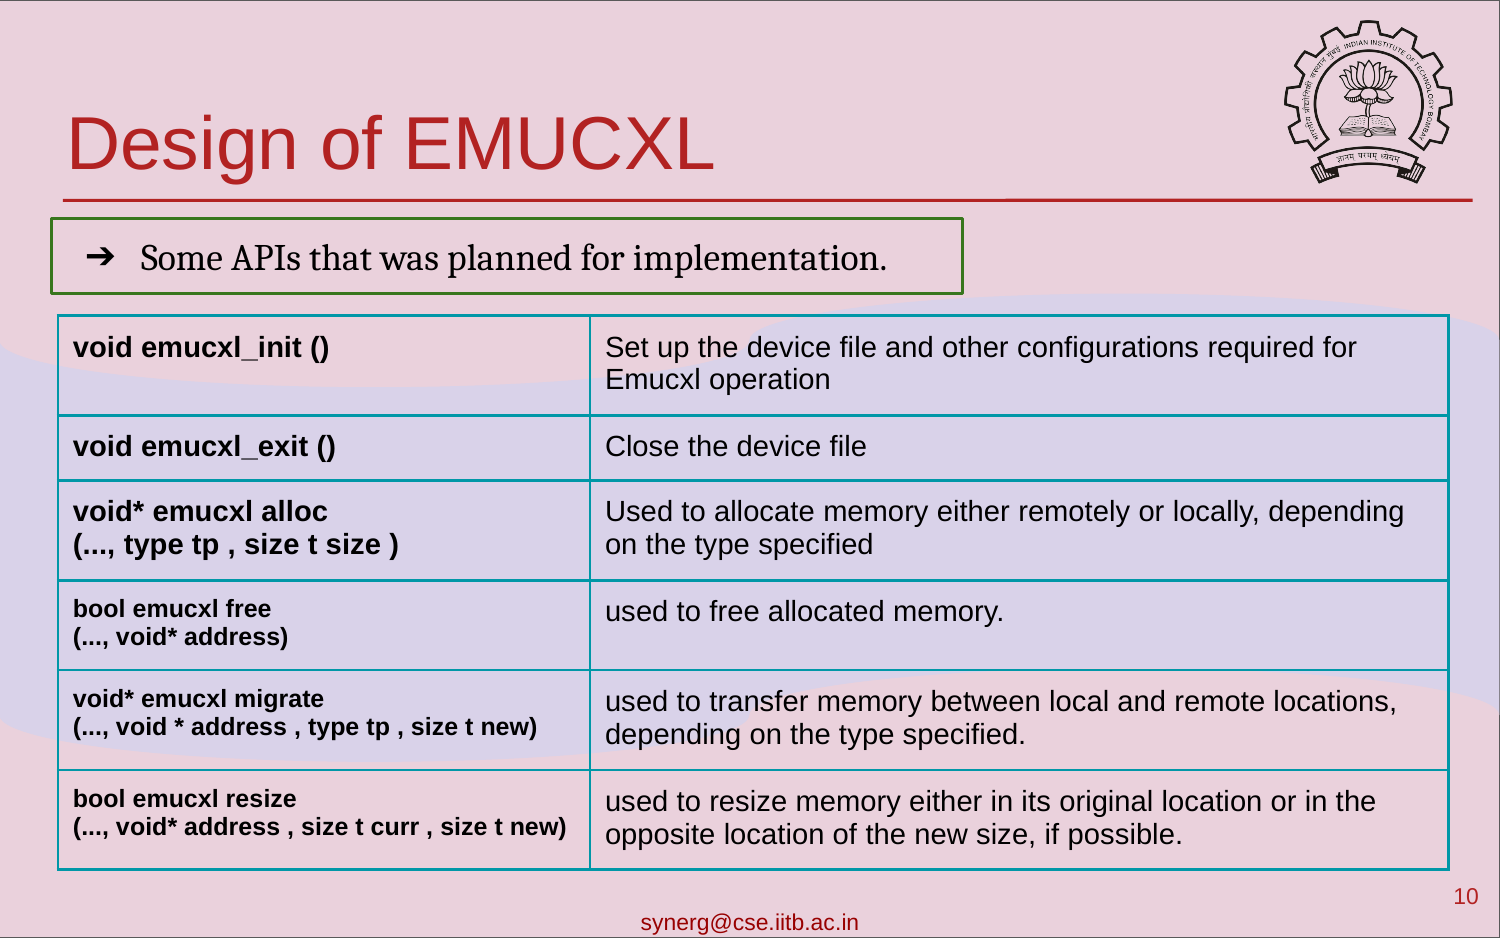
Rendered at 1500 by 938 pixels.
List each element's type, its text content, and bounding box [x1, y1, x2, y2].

text_box Some APIs that was planned for implementation. [51, 218, 963, 294]
table_cell used to resize memory either in its original location or in the opposite location of the new size, if possible. [591, 771, 1447, 868]
table_cell used to transfer memory between local and remote locations, depending on the type specified. [591, 671, 1447, 769]
table_header Set up the device file and other configurations required for Emucxl operation [591, 317, 1447, 414]
table_cell used to free allocated memory. [591, 582, 1447, 669]
table_cell void emucxl_exit () [59, 417, 589, 479]
table_header void emucxl_init () [59, 317, 589, 414]
table_cell void* emucxl alloc (..., type tp , size t size ) [59, 482, 589, 579]
slide_number ‹#› [1388, 859, 1494, 932]
table_cell void* emucxl migrate (..., void * address , type tp , size t new) [59, 671, 589, 769]
table_cell Used to allocate memory either remotely or locally, depending on the type specified [591, 482, 1447, 579]
table_cell bool emucxl free (..., void* address) [59, 582, 589, 669]
table_cell bool emucxl resize (..., void* address , size t curr , size t new) [59, 771, 589, 868]
picture [1284, 20, 1453, 184]
title Design of EMUCXL [51, 79, 1449, 185]
table_cell Close the device file [591, 417, 1447, 479]
